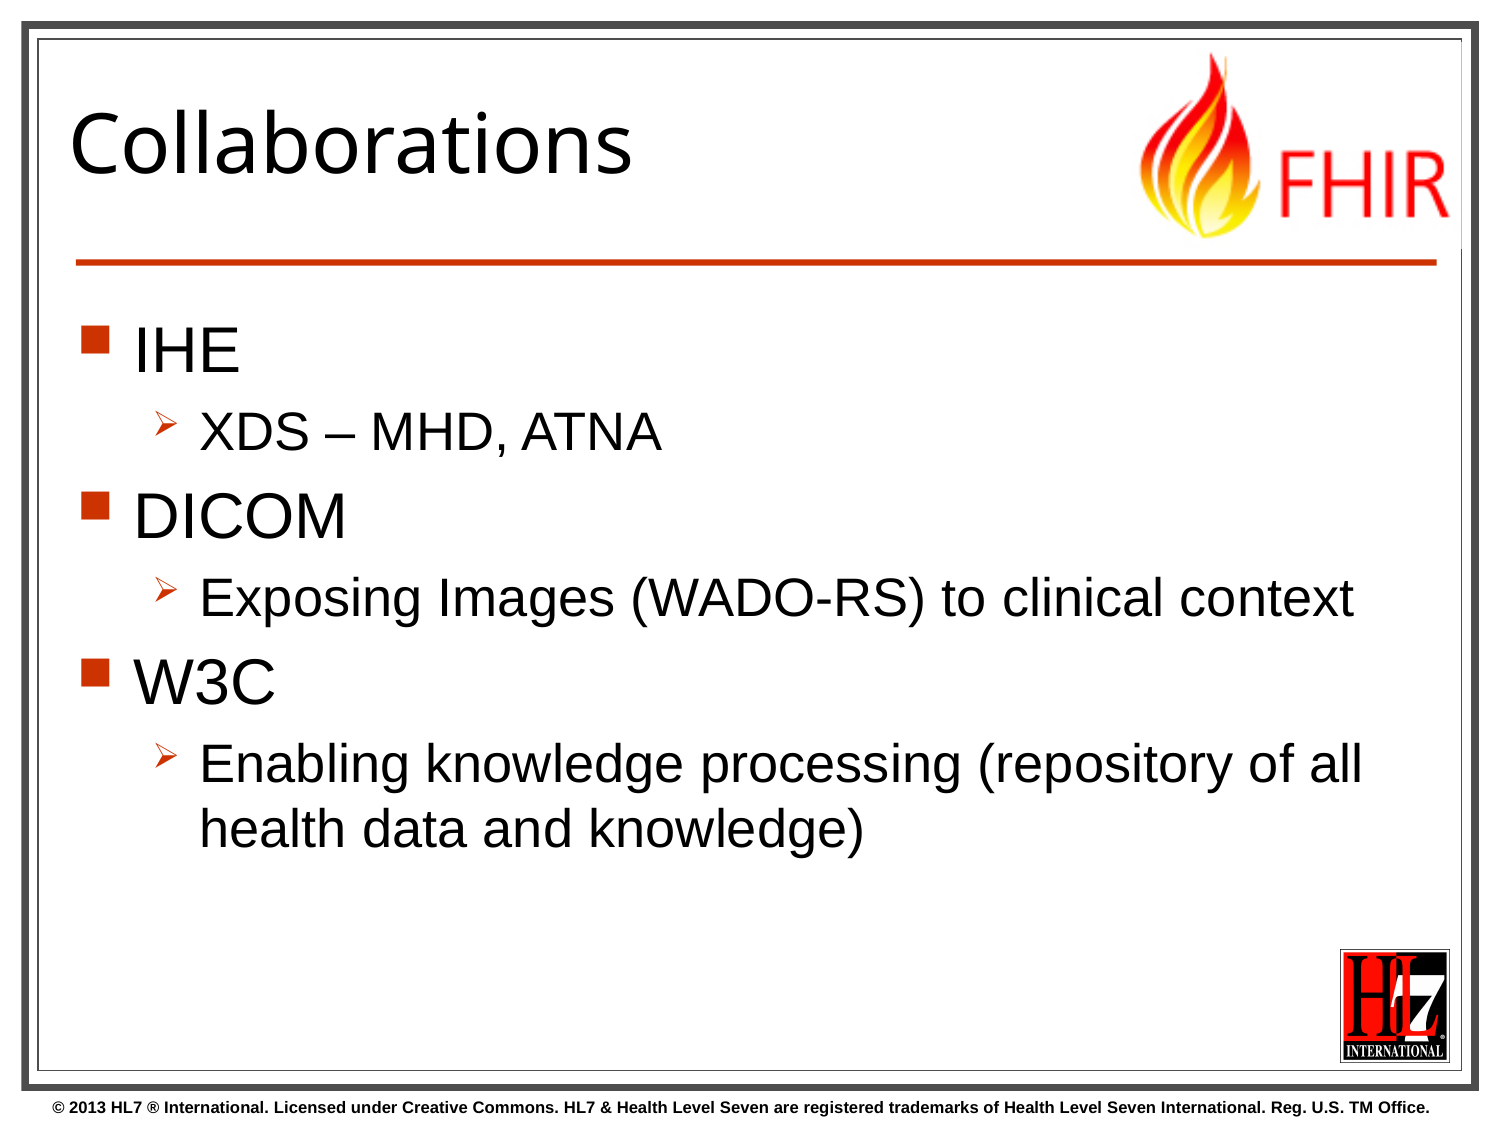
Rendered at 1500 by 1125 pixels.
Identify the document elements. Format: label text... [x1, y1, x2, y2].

title Collaborations [53, 54, 1128, 244]
picture [1128, 42, 1462, 249]
list IHE XDS – MHD, ATNA DICOM Exposing Images (WADO-RS) to clinical context W3C Enabling knowledge processing (repository of all health data and knowledge) [62, 299, 1438, 1035]
picture [1340, 949, 1450, 1063]
